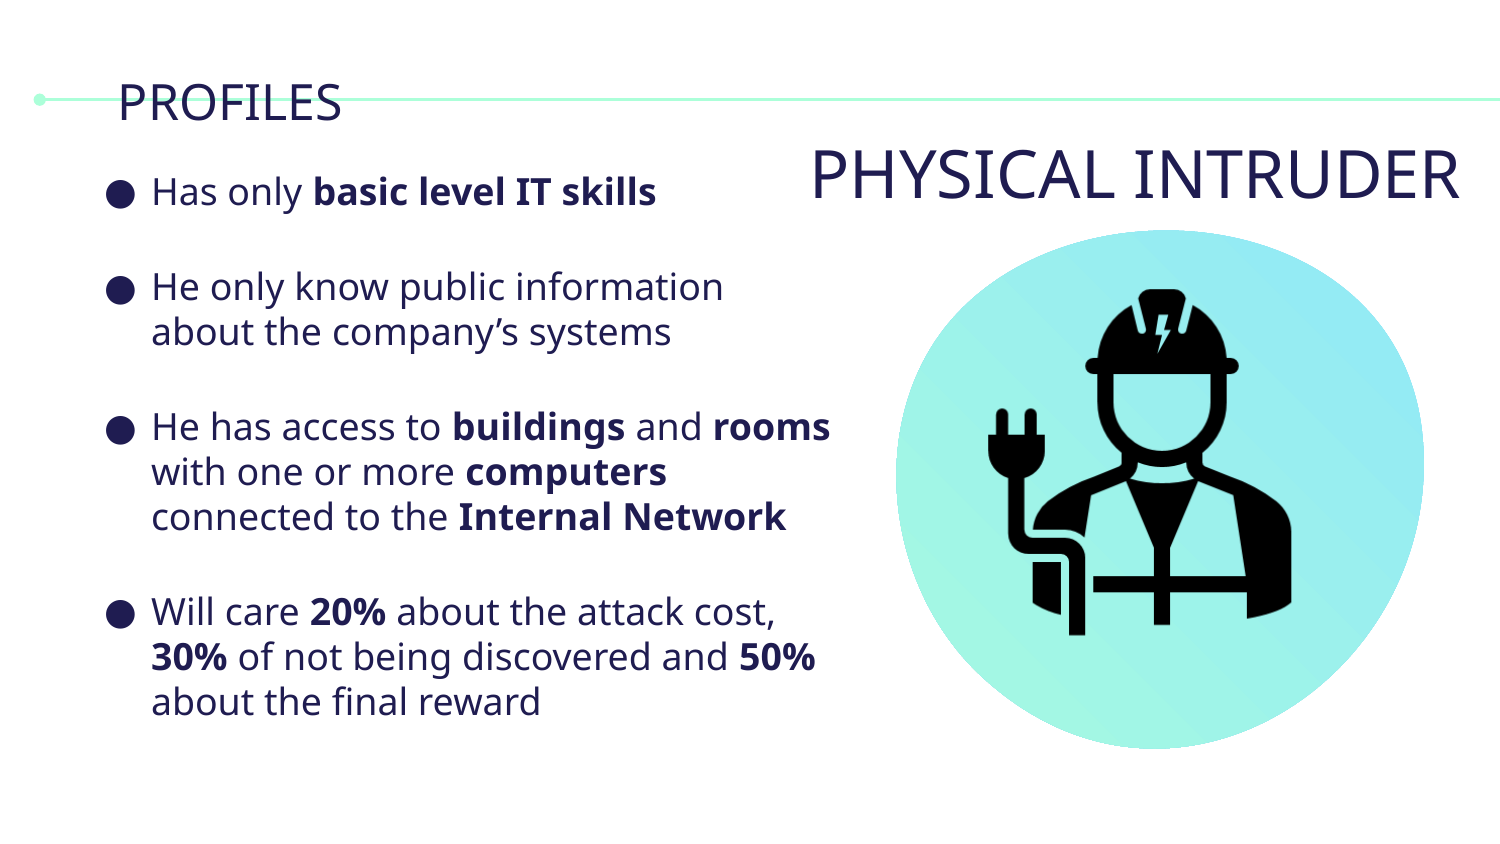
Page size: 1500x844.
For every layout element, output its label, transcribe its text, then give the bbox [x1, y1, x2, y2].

text_box [896, 307, 964, 659]
text_box [969, 664, 1342, 749]
title PROFILES [102, 55, 750, 144]
list Has only basic level IT skills He only know public information about the company’s systems He has access to buildings and rooms with one or more computers connected to the Internal Network Will care 20% about the attack cost, 30% of not being discovered and 50% about the final reward [89, 153, 850, 773]
text_box [1360, 302, 1424, 645]
text_box [1017, 230, 1313, 267]
text_box PHYSICAL INTRUDER [791, 117, 1480, 206]
picture [968, 269, 1356, 657]
